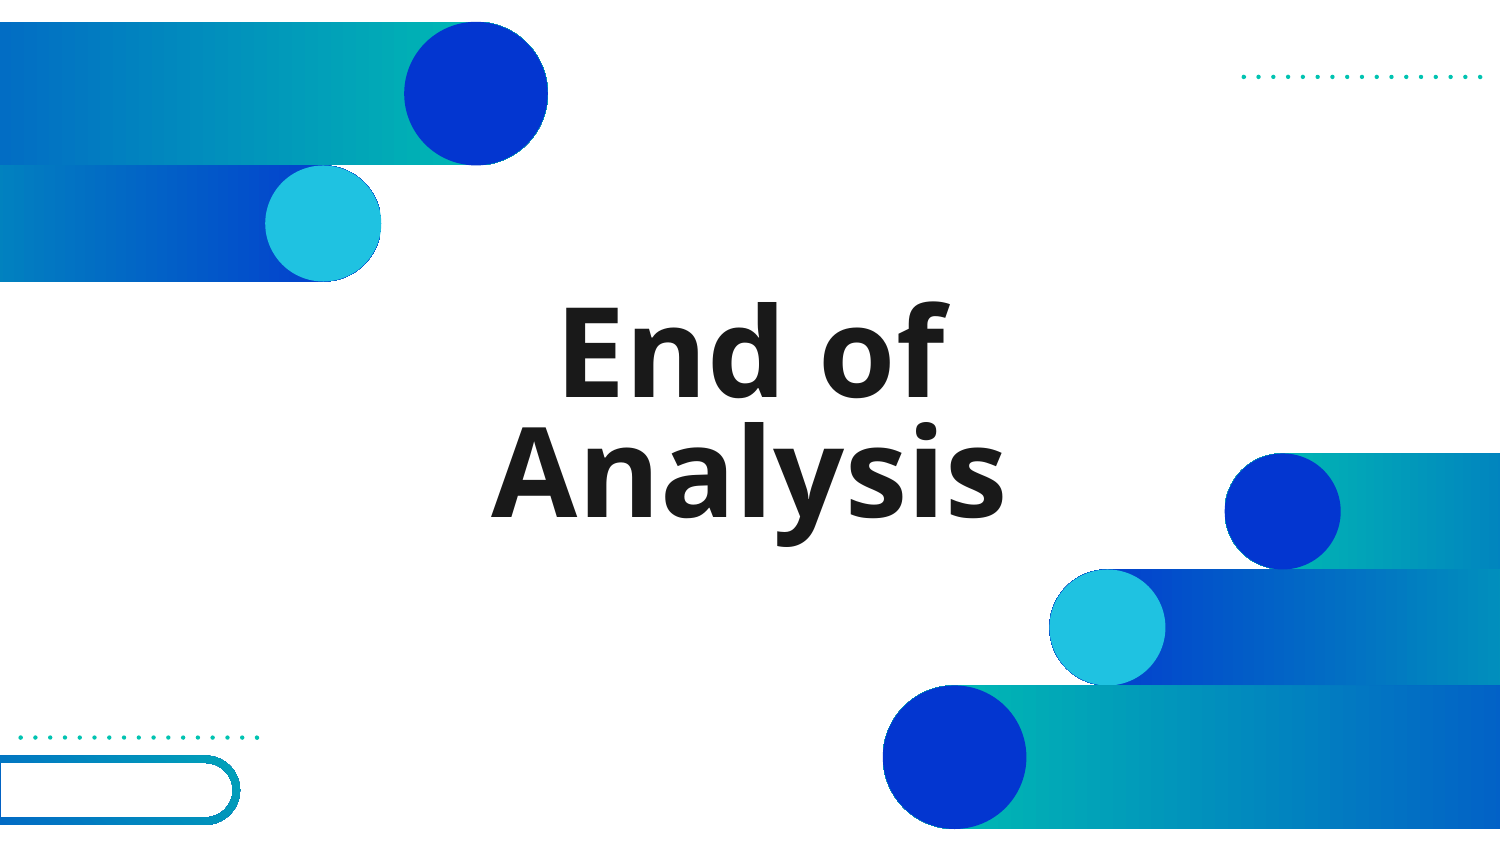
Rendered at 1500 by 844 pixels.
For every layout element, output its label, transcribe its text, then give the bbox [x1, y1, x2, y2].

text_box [0, 21, 549, 166]
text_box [1224, 453, 1500, 570]
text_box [1049, 569, 1500, 683]
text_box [882, 685, 1500, 830]
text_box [0, 174, 382, 282]
title End of Analysis [321, 214, 1179, 630]
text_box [1275, 0, 1449, 163]
